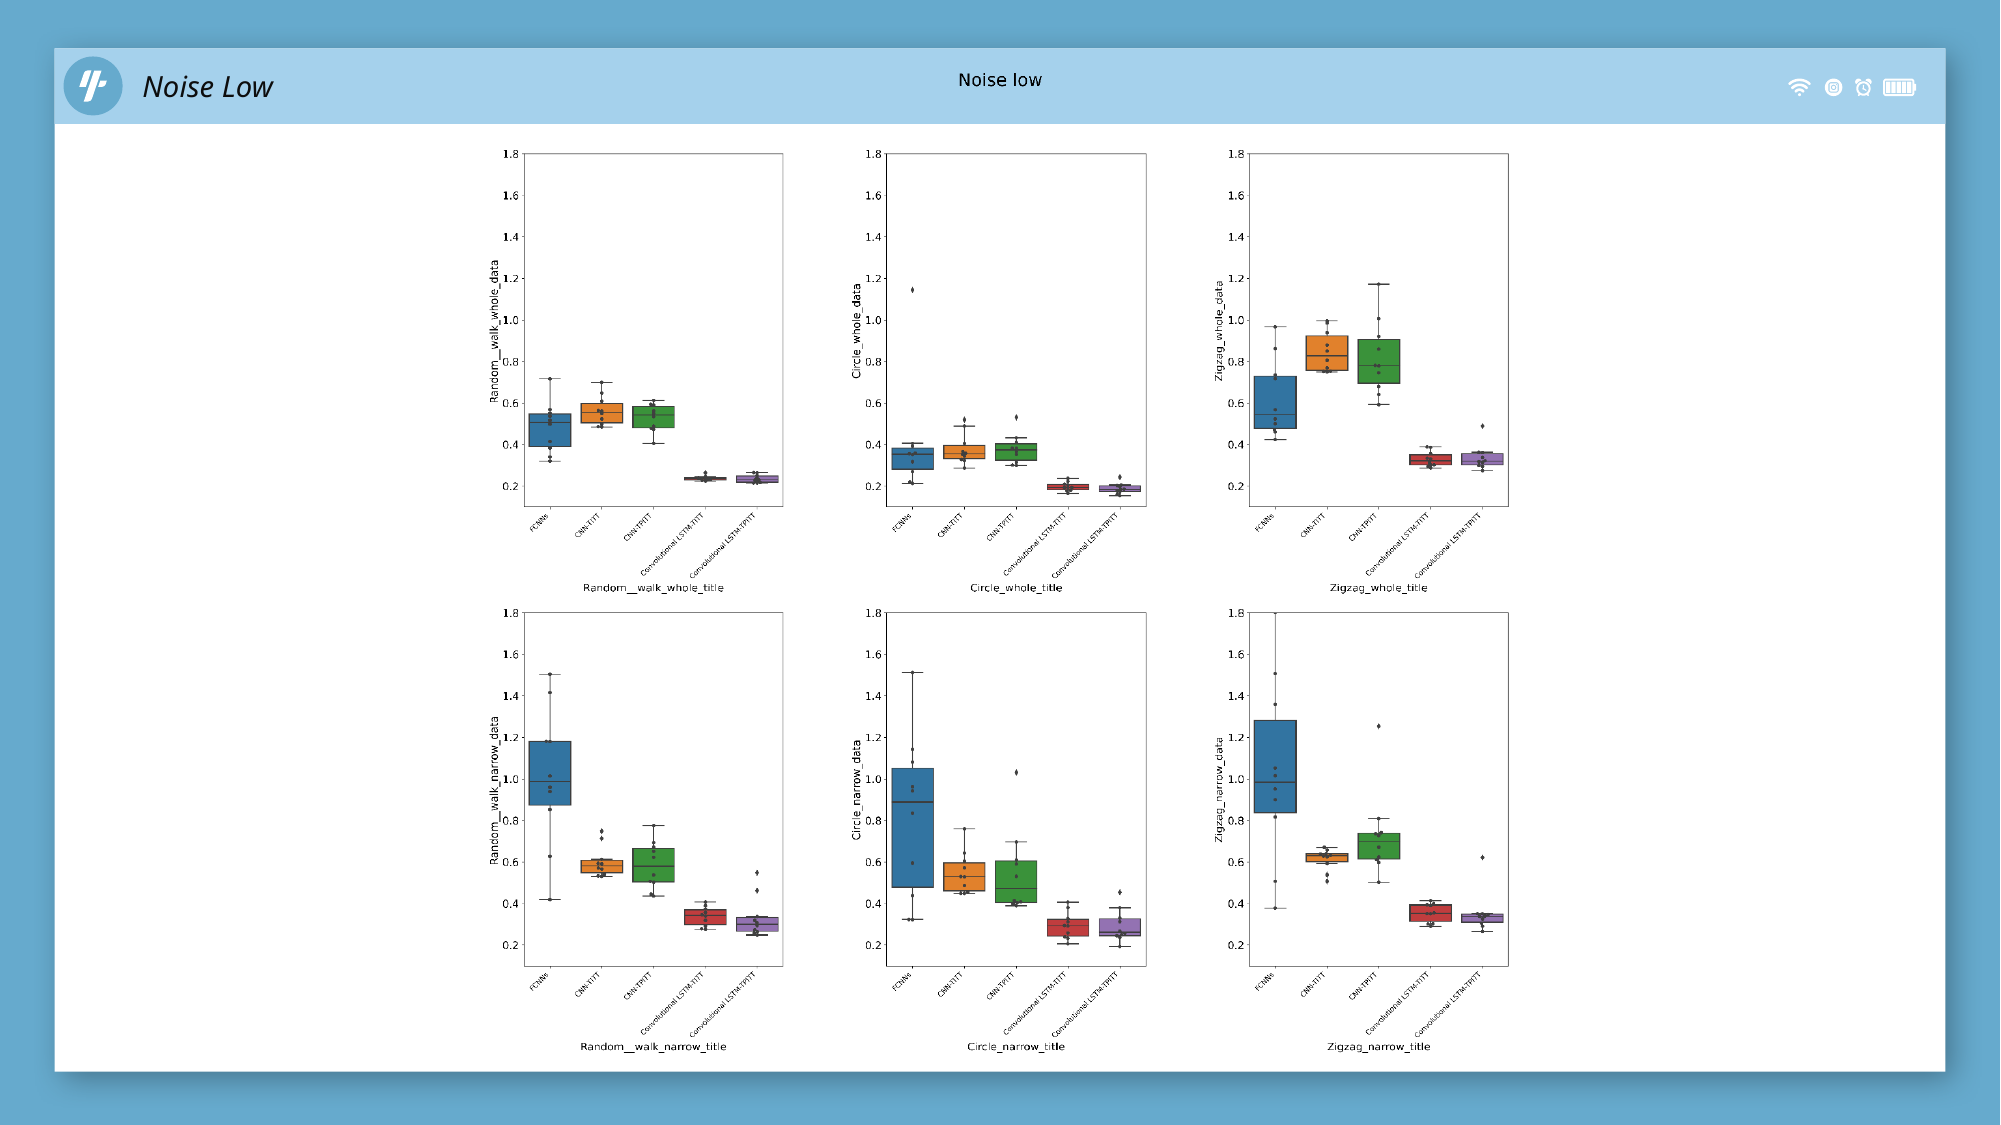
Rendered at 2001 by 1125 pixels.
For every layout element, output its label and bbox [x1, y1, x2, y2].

picture [365, 52, 1635, 1067]
text_box [54, 48, 1946, 1072]
